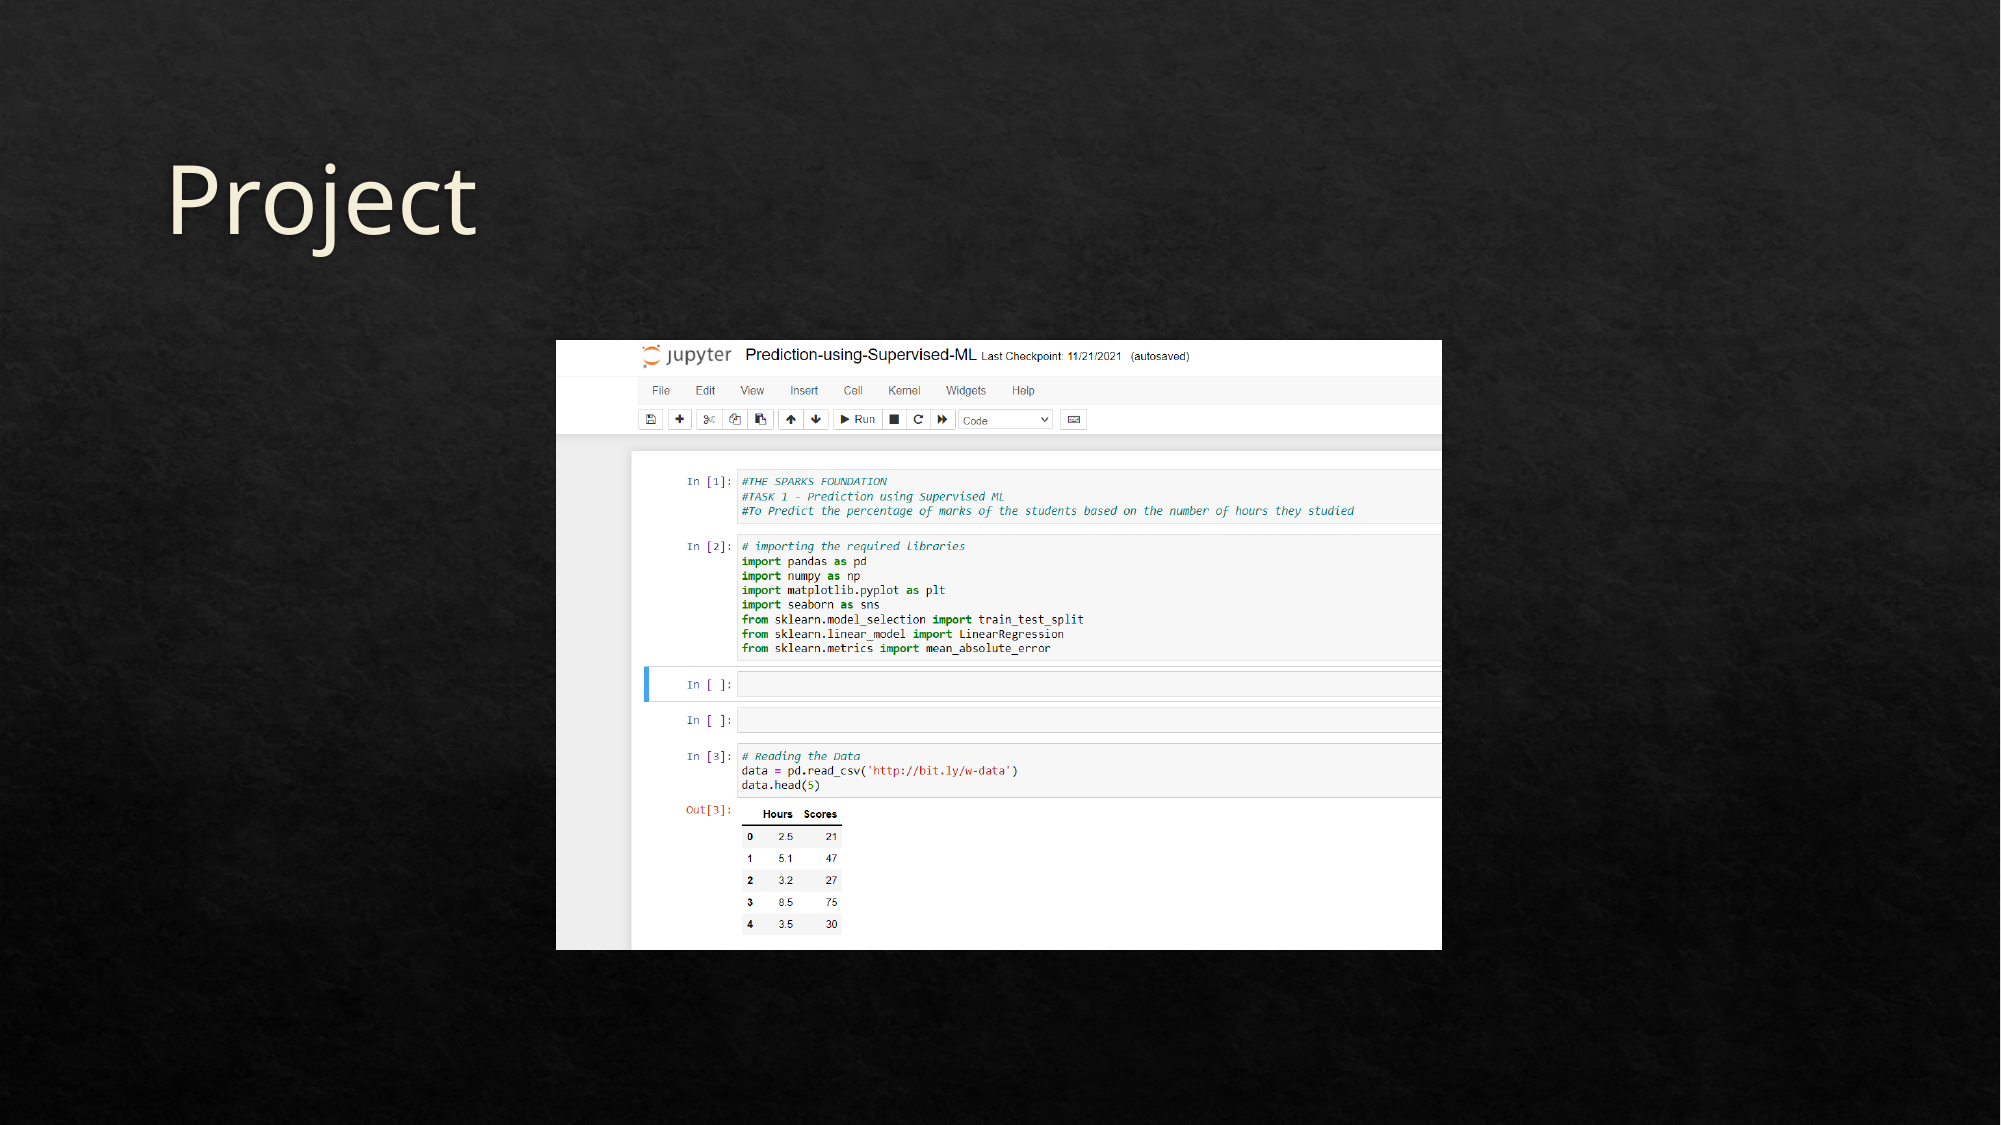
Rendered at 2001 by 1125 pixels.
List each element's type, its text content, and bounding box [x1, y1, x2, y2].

title Project [149, 99, 1849, 307]
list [556, 340, 1442, 951]
